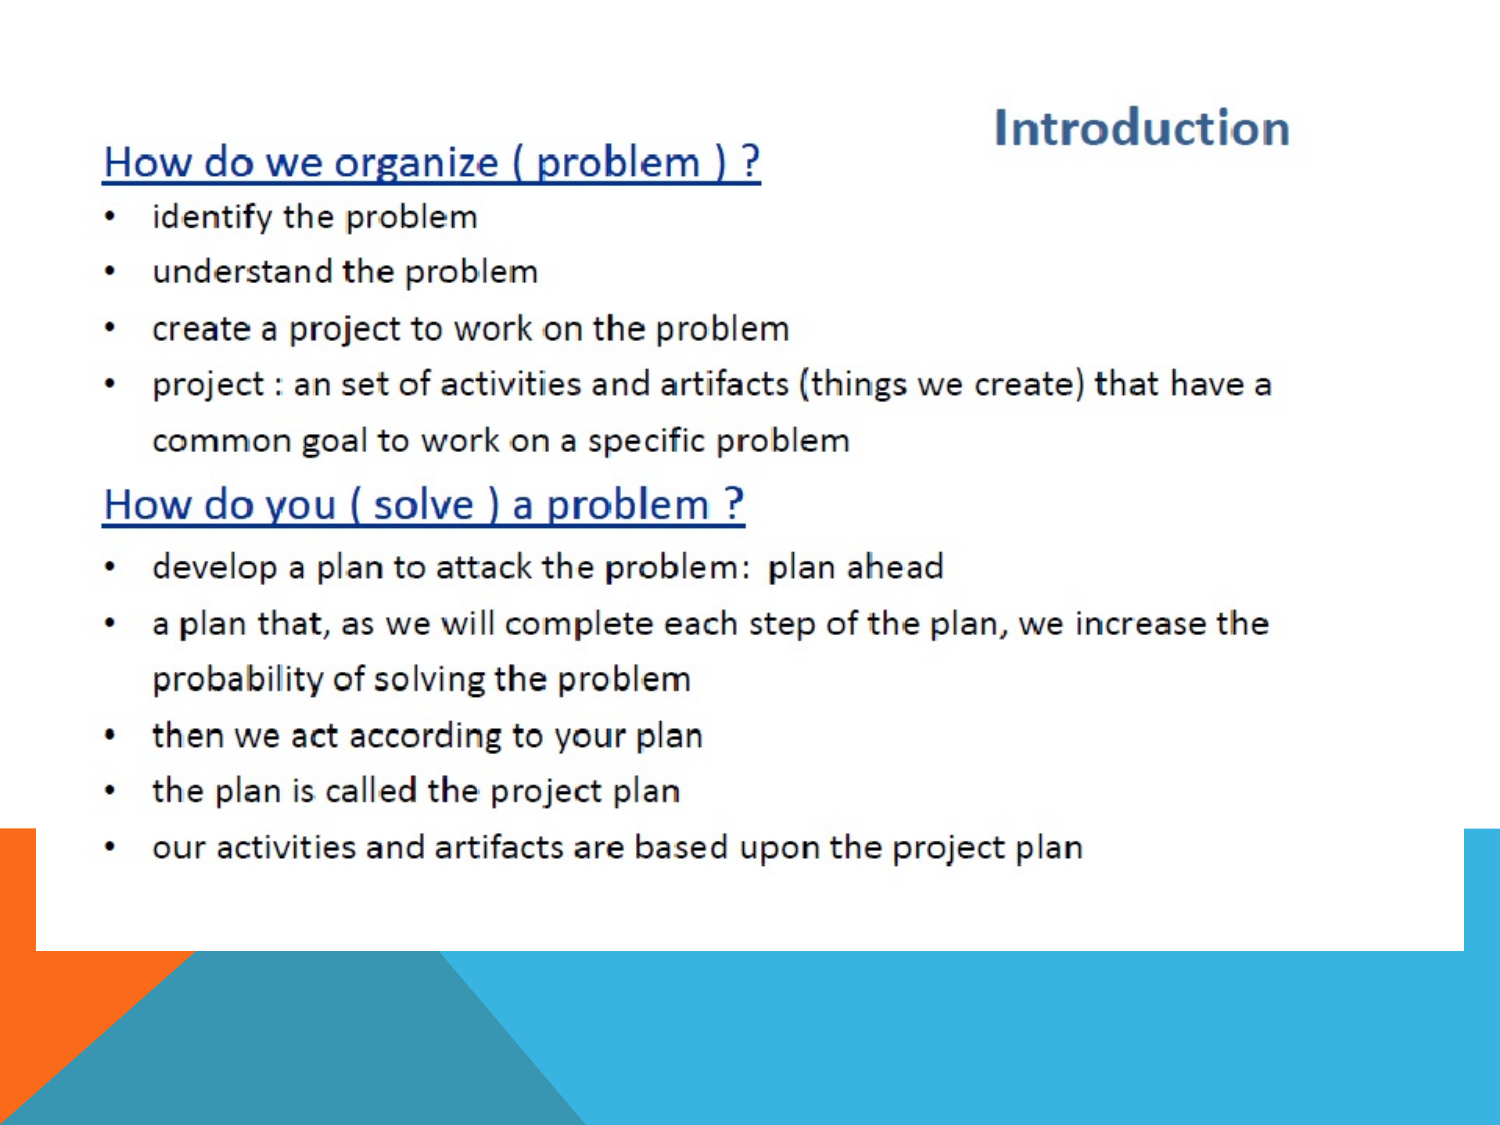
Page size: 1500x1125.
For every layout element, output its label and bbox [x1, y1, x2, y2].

picture [36, 89, 1464, 952]
